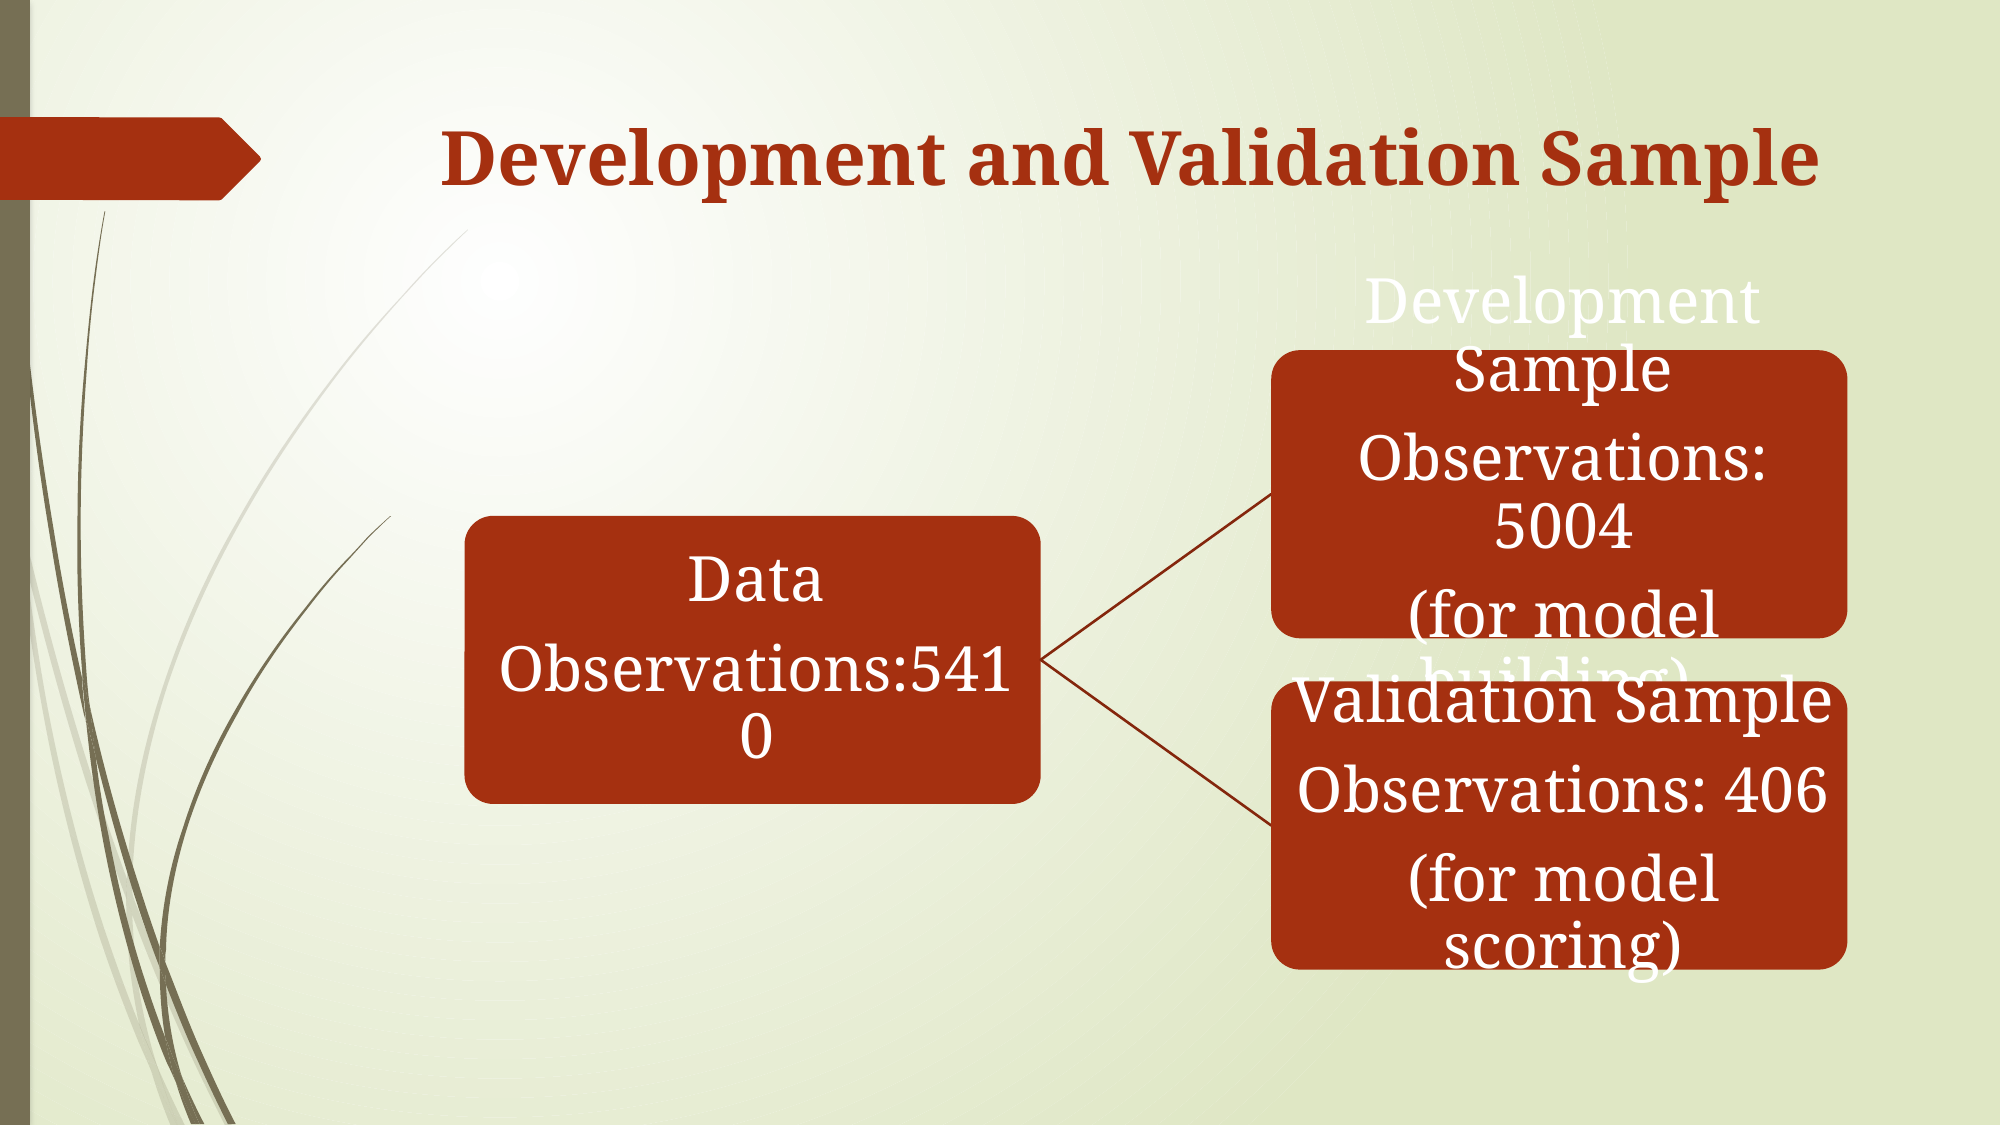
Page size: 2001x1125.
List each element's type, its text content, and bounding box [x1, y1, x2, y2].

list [424, 349, 1888, 971]
title Development and Validation Sample [425, 102, 1888, 313]
